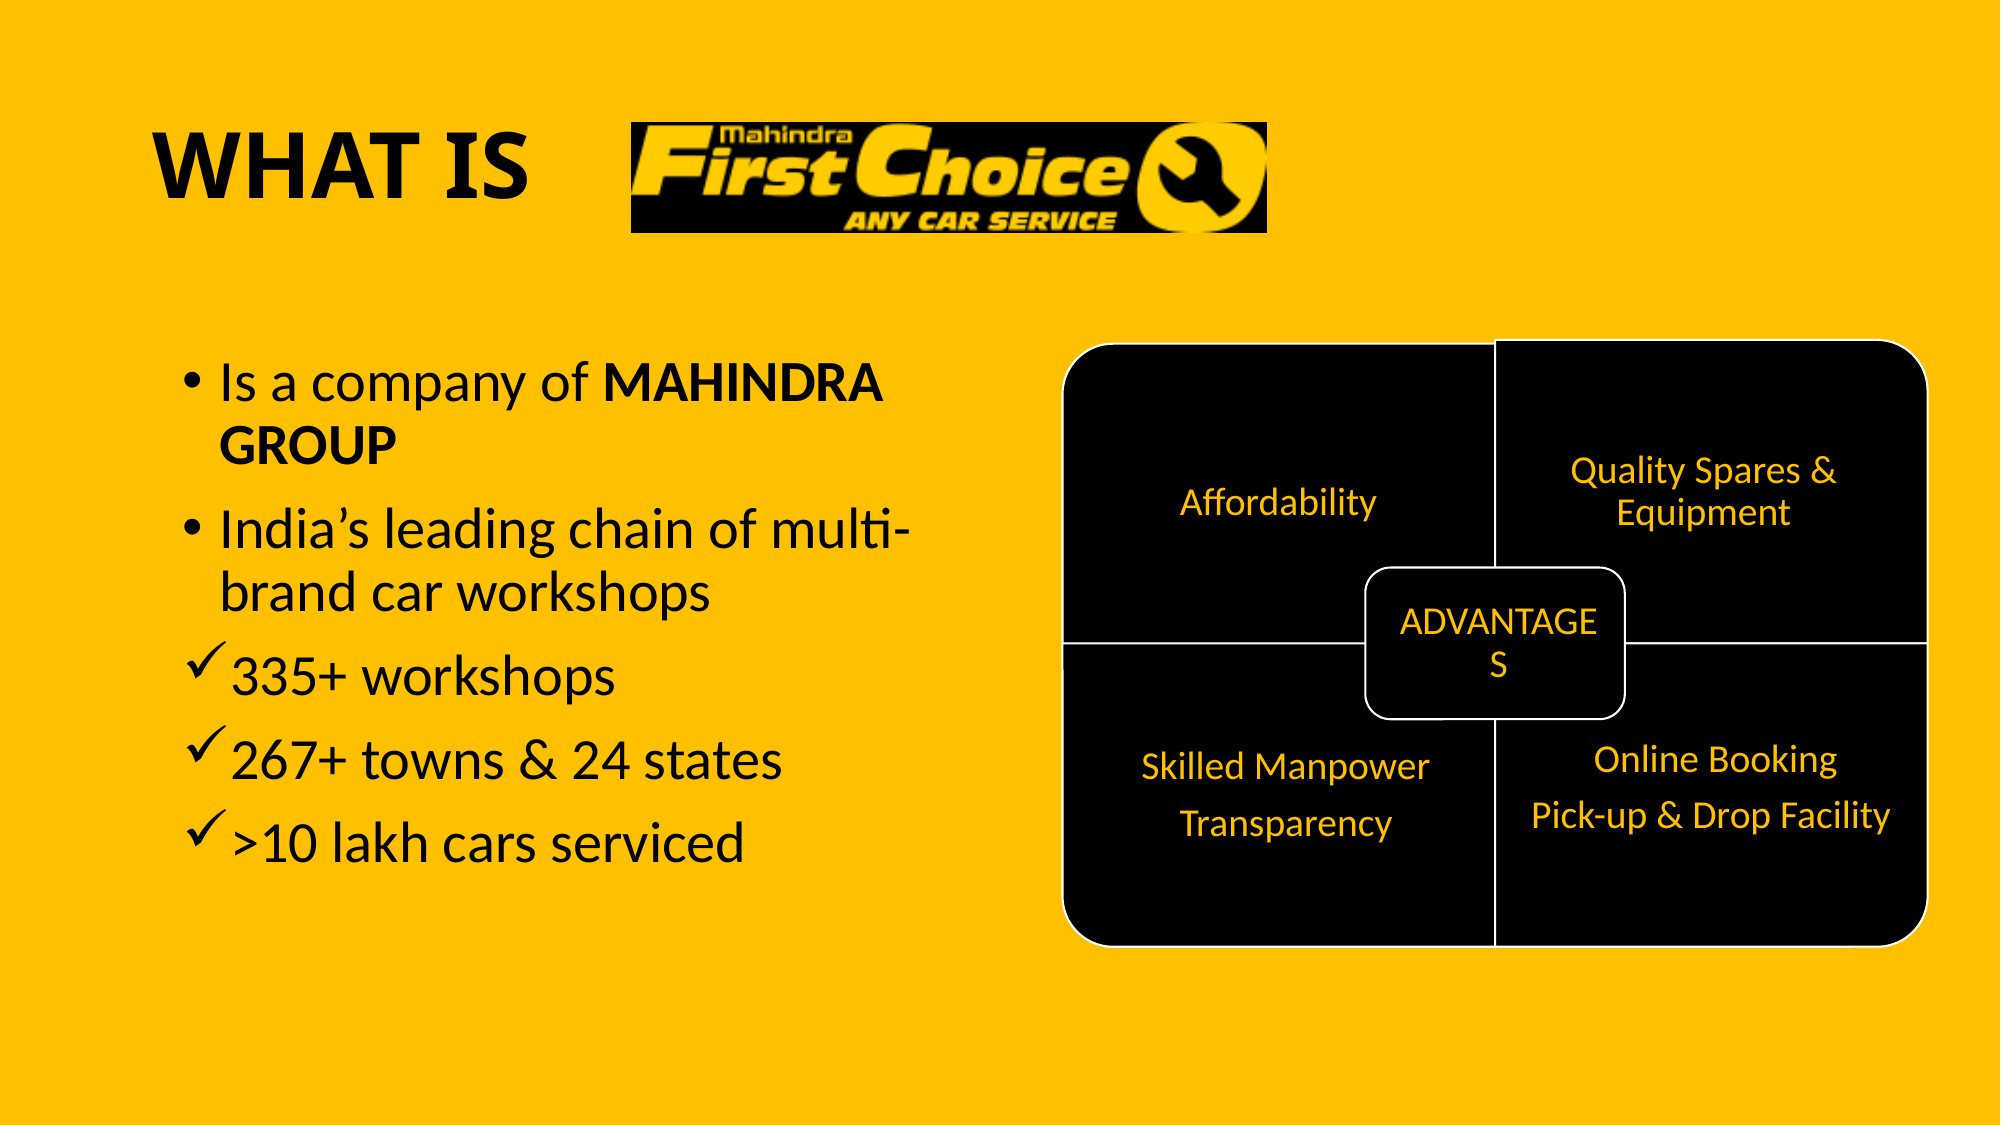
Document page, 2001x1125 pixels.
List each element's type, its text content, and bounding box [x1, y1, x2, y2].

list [631, 122, 1267, 233]
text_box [1062, 339, 1928, 947]
title WHAT IS ? [137, 59, 1863, 278]
list Is a company of MAHINDRA GROUP India’s leading chain of multi-brand car workshops 335+ workshops 267+ towns & 24 states >10 lakh cars serviced [167, 343, 1018, 918]
